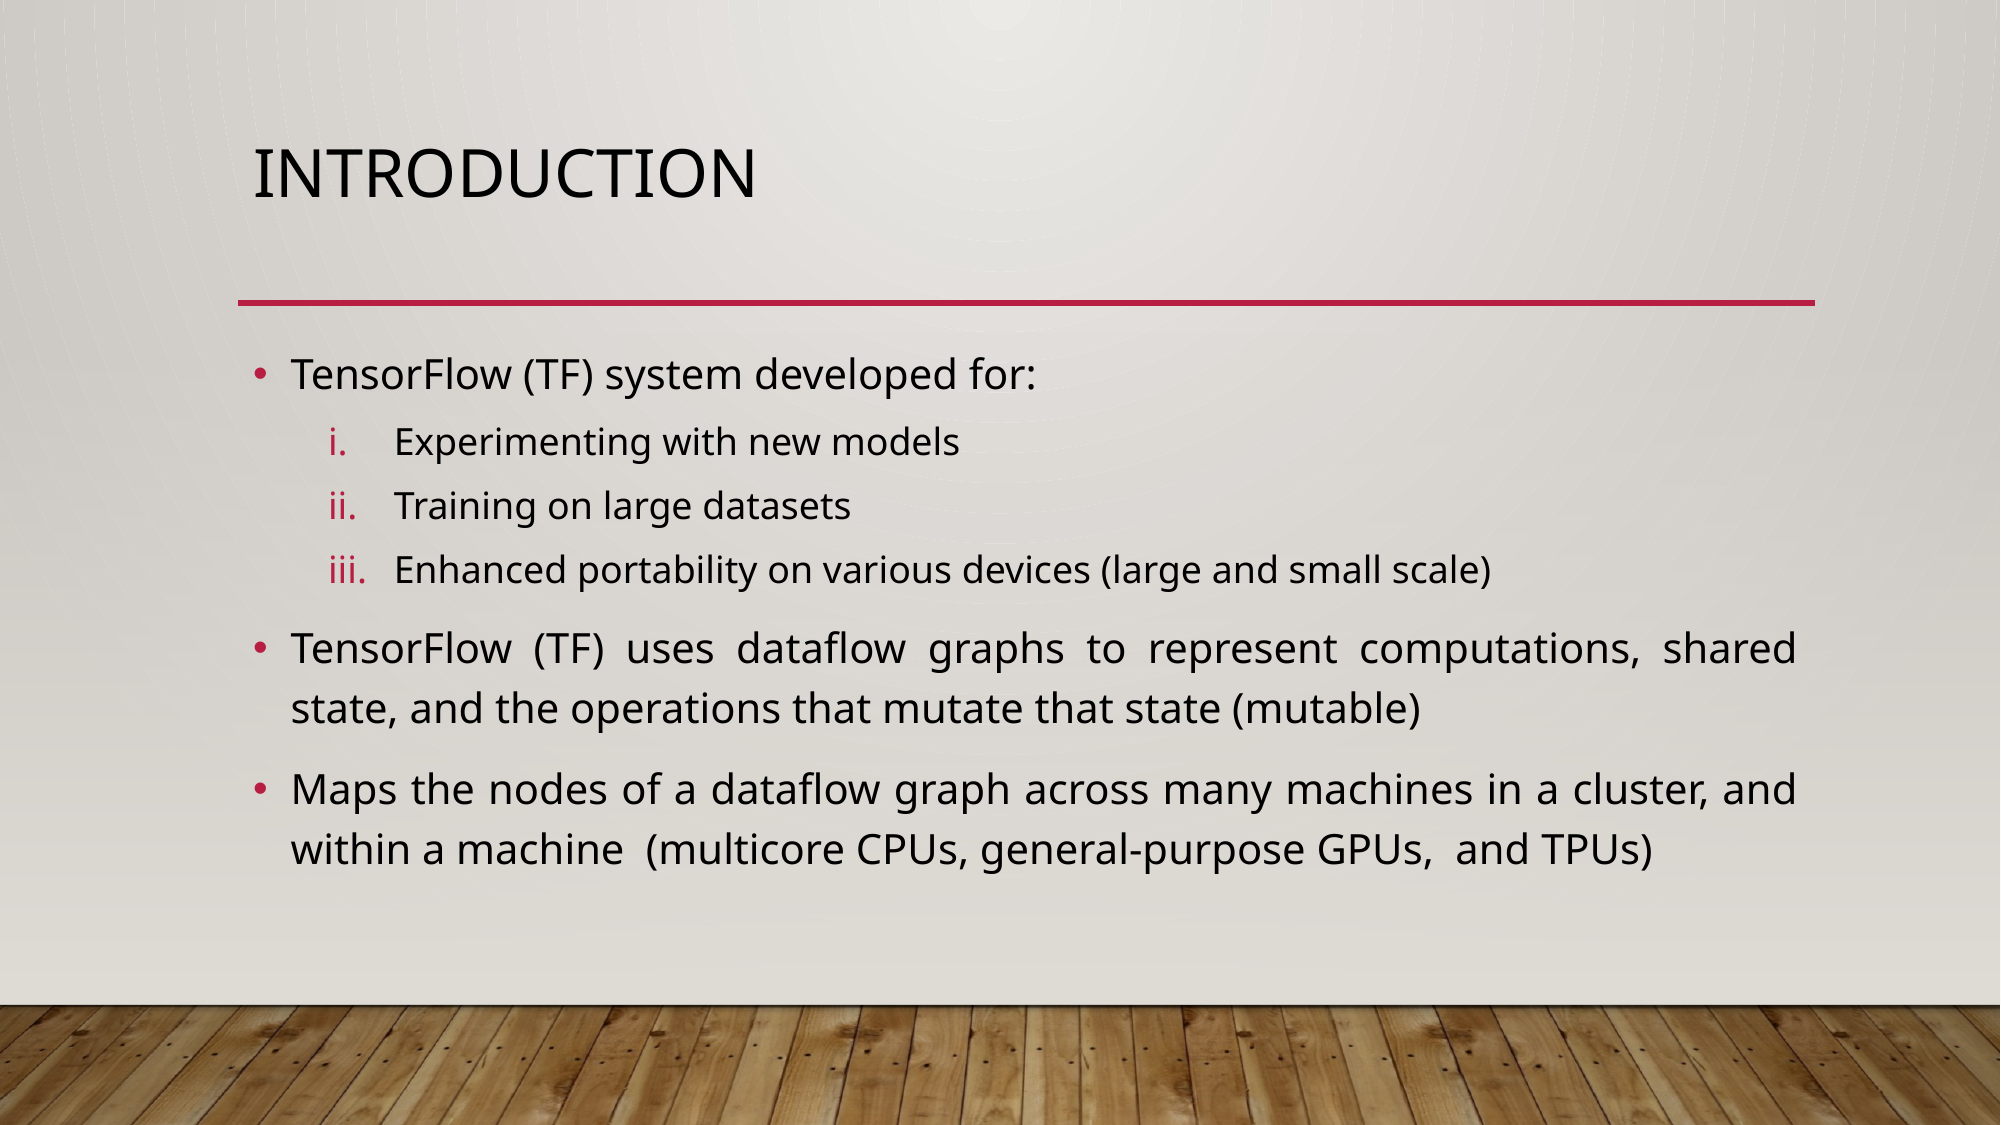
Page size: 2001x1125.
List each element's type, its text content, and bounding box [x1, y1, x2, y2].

picture [0, 1005, 2000, 1125]
list TensorFlow (TF) system developed for: Experimenting with new models Training on large datasets Enhanced portability on various devices (large and small scale) TensorFlow (TF) uses dataflow graphs to represent computations, shared state, and the operations that mutate that state (mutable) Maps the nodes of a dataflow graph across many machines in a cluster, and within a machine (multicore CPUs, general-purpose GPUs, and TPUs) [238, 330, 1814, 965]
title Introduction [238, 131, 1814, 305]
